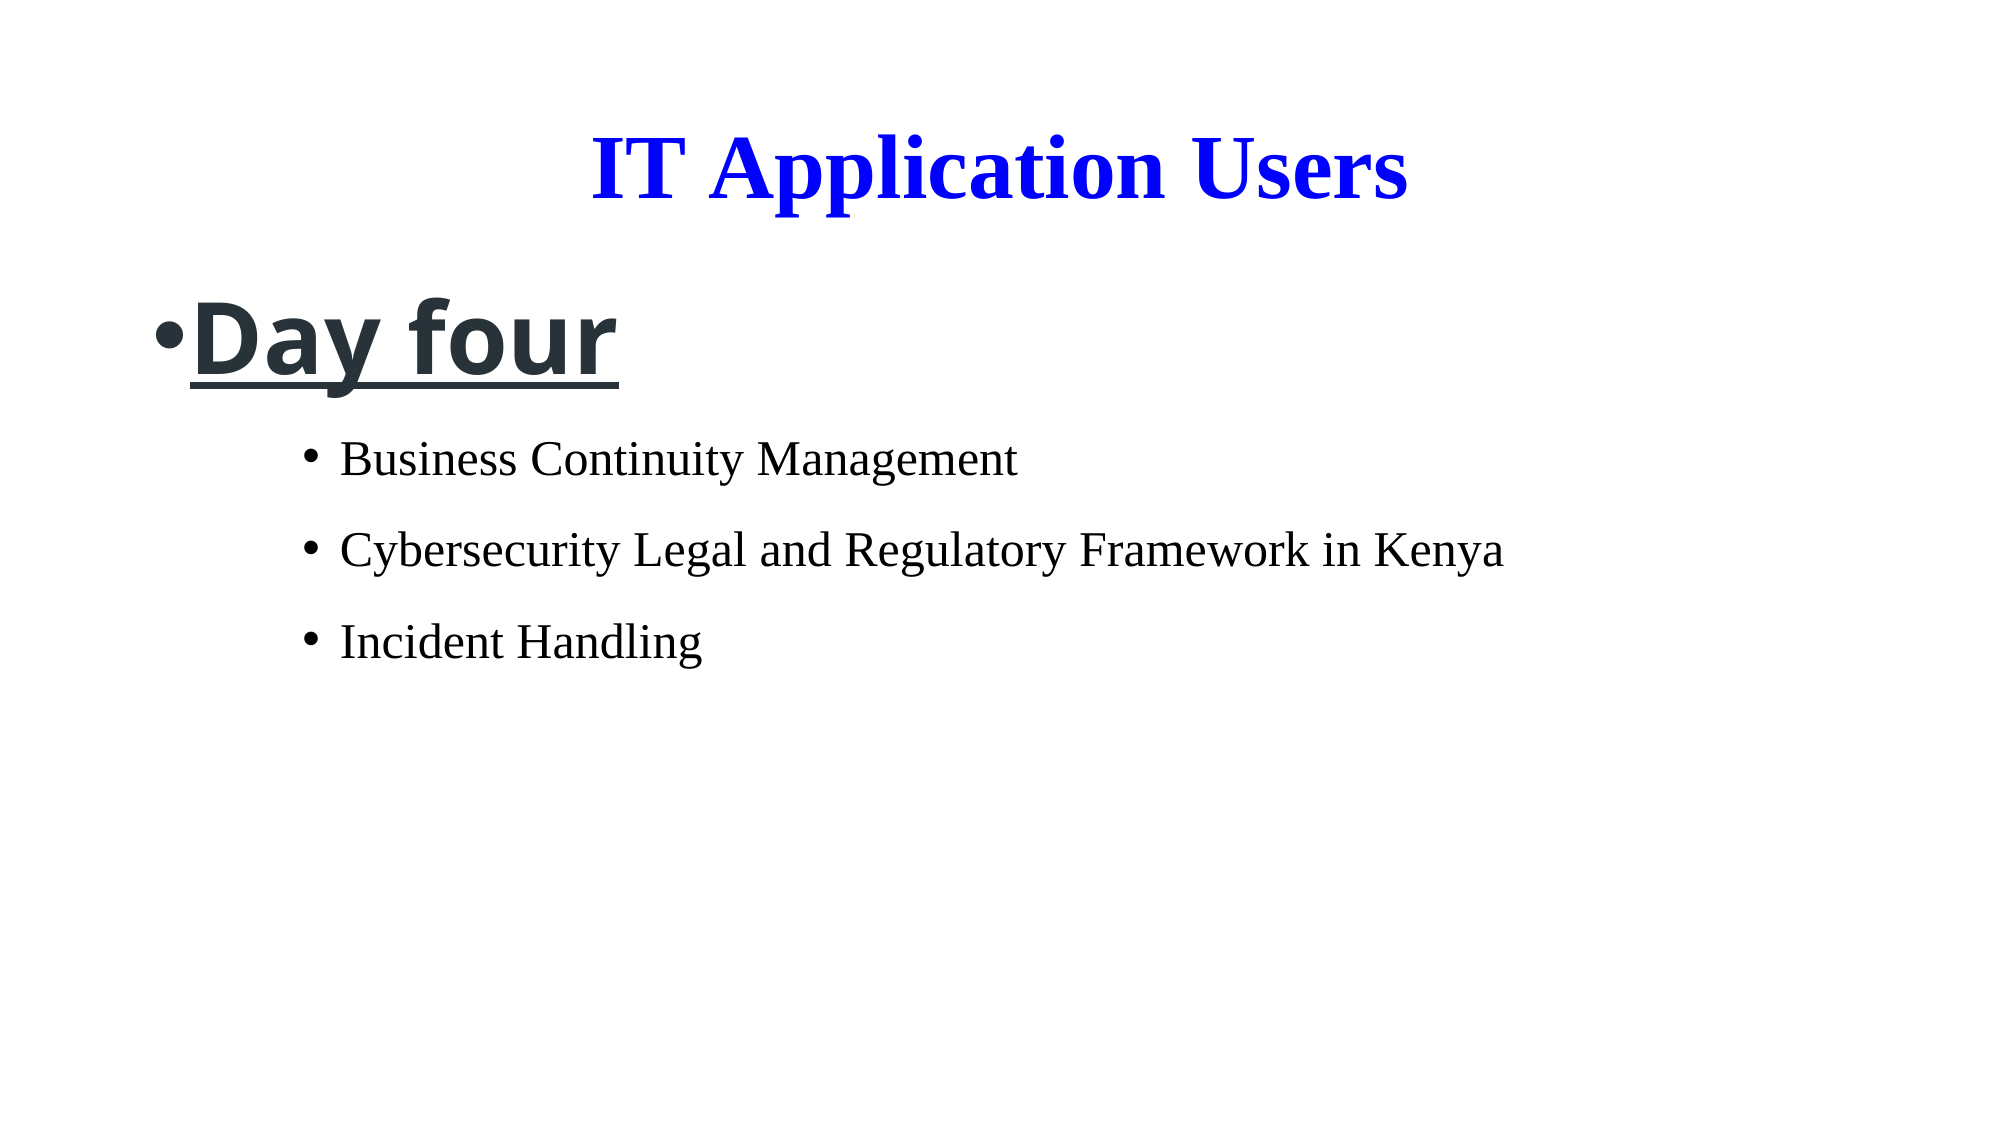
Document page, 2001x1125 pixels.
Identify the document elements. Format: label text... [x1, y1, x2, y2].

list Day four Business Continuity Management Cybersecurity Legal and Regulatory Framework in Kenya Incident Handling [137, 299, 1863, 1014]
title IT Application Users [137, 59, 1863, 278]
